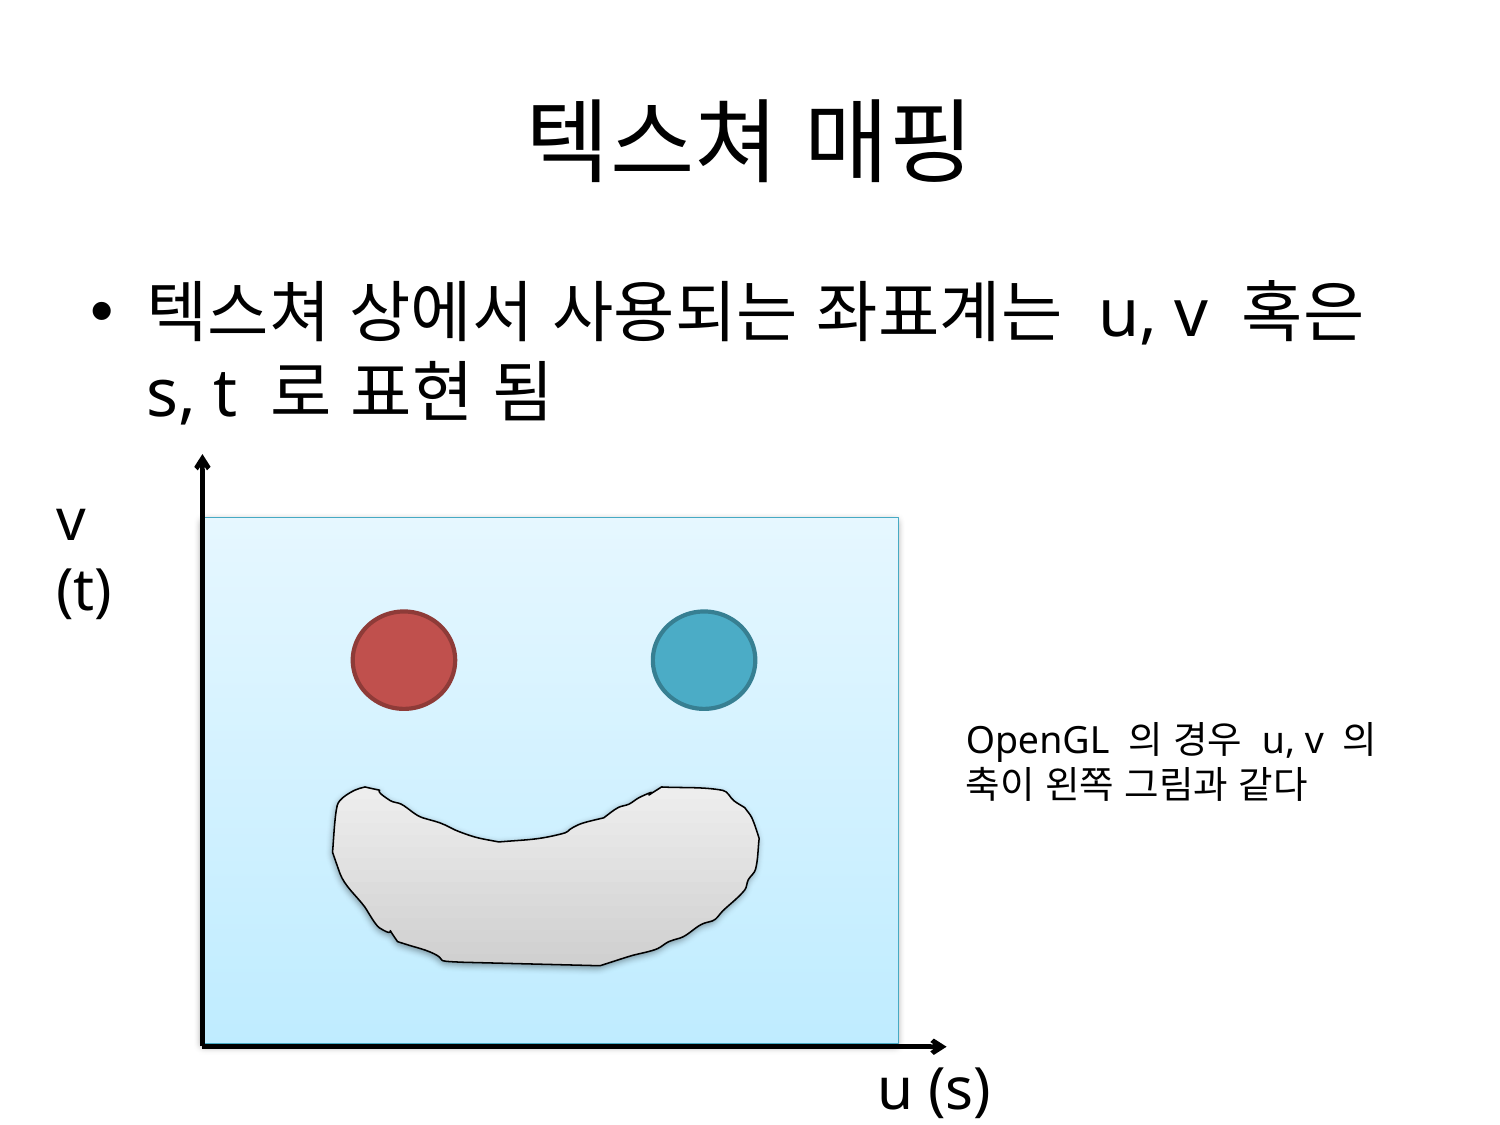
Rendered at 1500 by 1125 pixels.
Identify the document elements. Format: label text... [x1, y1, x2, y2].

text_box OpenGL 의 경우 u, v 의 축이 왼쪽 그림과 같다 [951, 708, 1412, 813]
title 텍스쳐 매핑 [75, 45, 1425, 233]
text_box u (s) [862, 1043, 1022, 1125]
text_box v (t) [41, 474, 172, 630]
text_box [207, 517, 899, 1044]
list 텍스쳐 상에서 사용되는 좌표계는 u, v 혹은 s, t 로 표현 됨 [75, 262, 1425, 1005]
